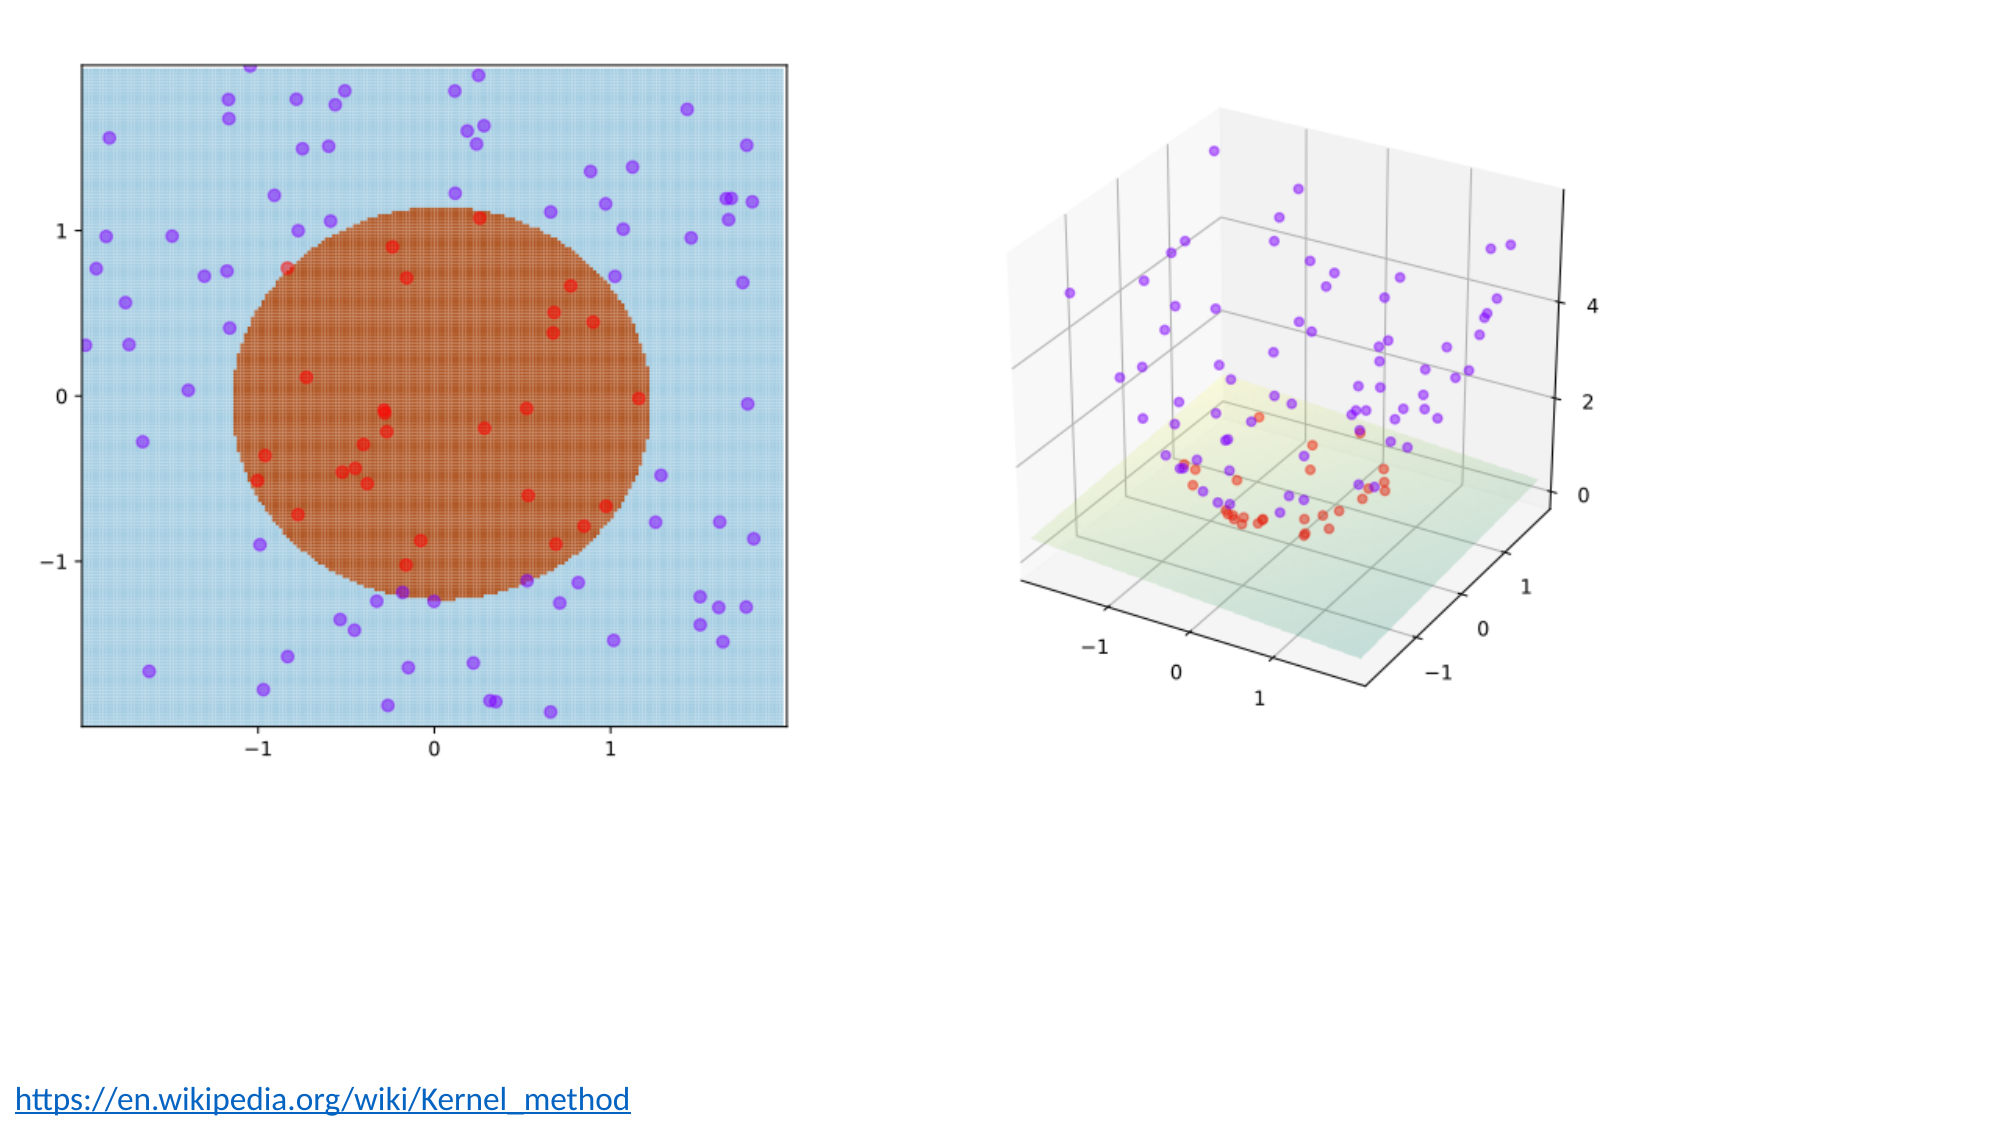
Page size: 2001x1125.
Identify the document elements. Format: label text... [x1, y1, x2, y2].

picture [18, 36, 1627, 798]
text_box https://en.wikipedia.org/wiki/Kernel_method [0, 1069, 1889, 1124]
